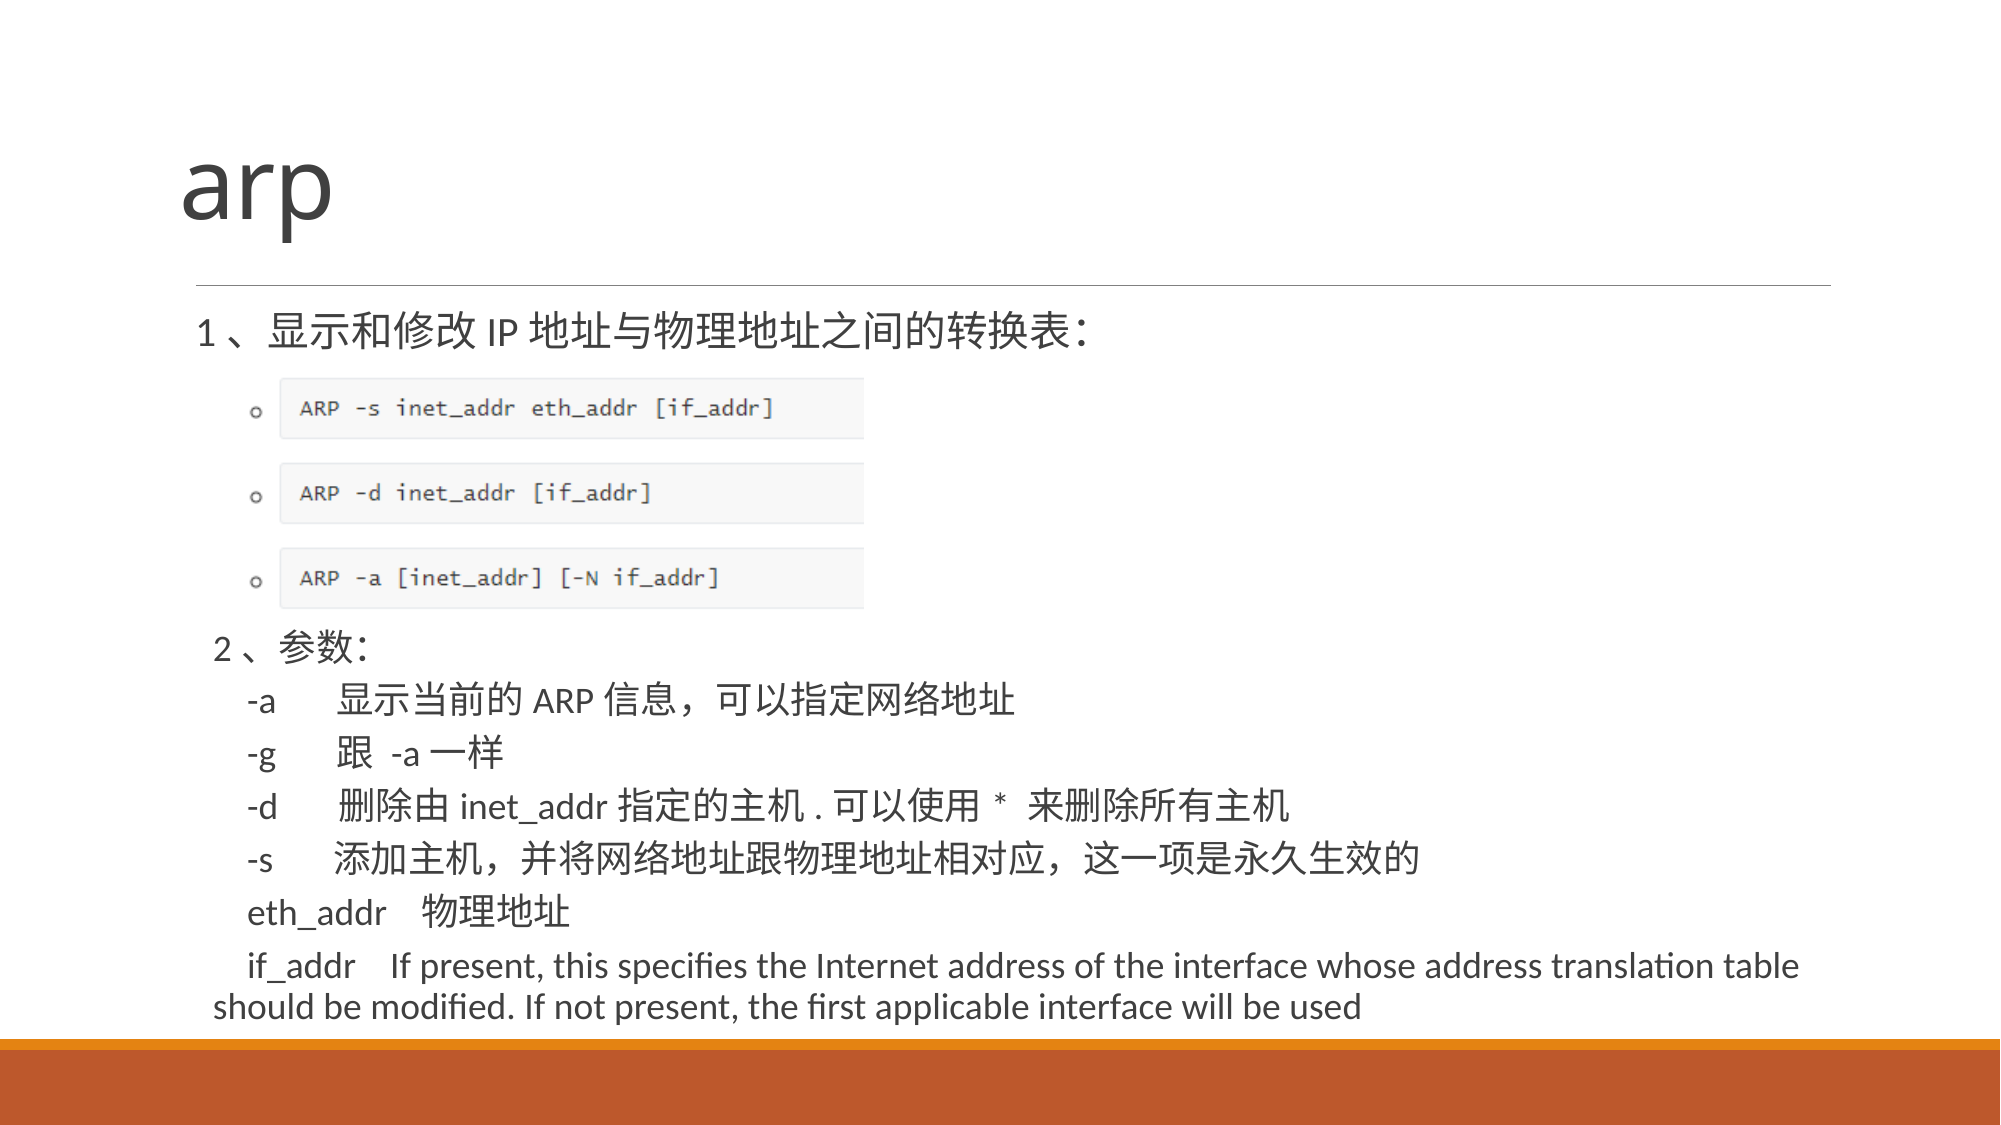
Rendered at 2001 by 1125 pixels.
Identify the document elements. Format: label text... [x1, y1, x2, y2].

picture [236, 375, 864, 617]
list 1、显示和修改IP地址与物理地址之间的转换表： 2、参数： -a 显示当前的ARP信息，可以指定网络地址 -g 跟 -a一样 -d 删除由inet_addr指定的主机.可以使用* 来删除所有主机 -s 添加主机，并将网络地址跟物理地址相对应，这一项是永久生效的 eth_addr 物理地址 if_addr If present, this specifies the Internet address of the interface whose address translation table should be modified. If not present, the first applicable interface will be used [180, 302, 1830, 1045]
title arp [164, 10, 1815, 249]
